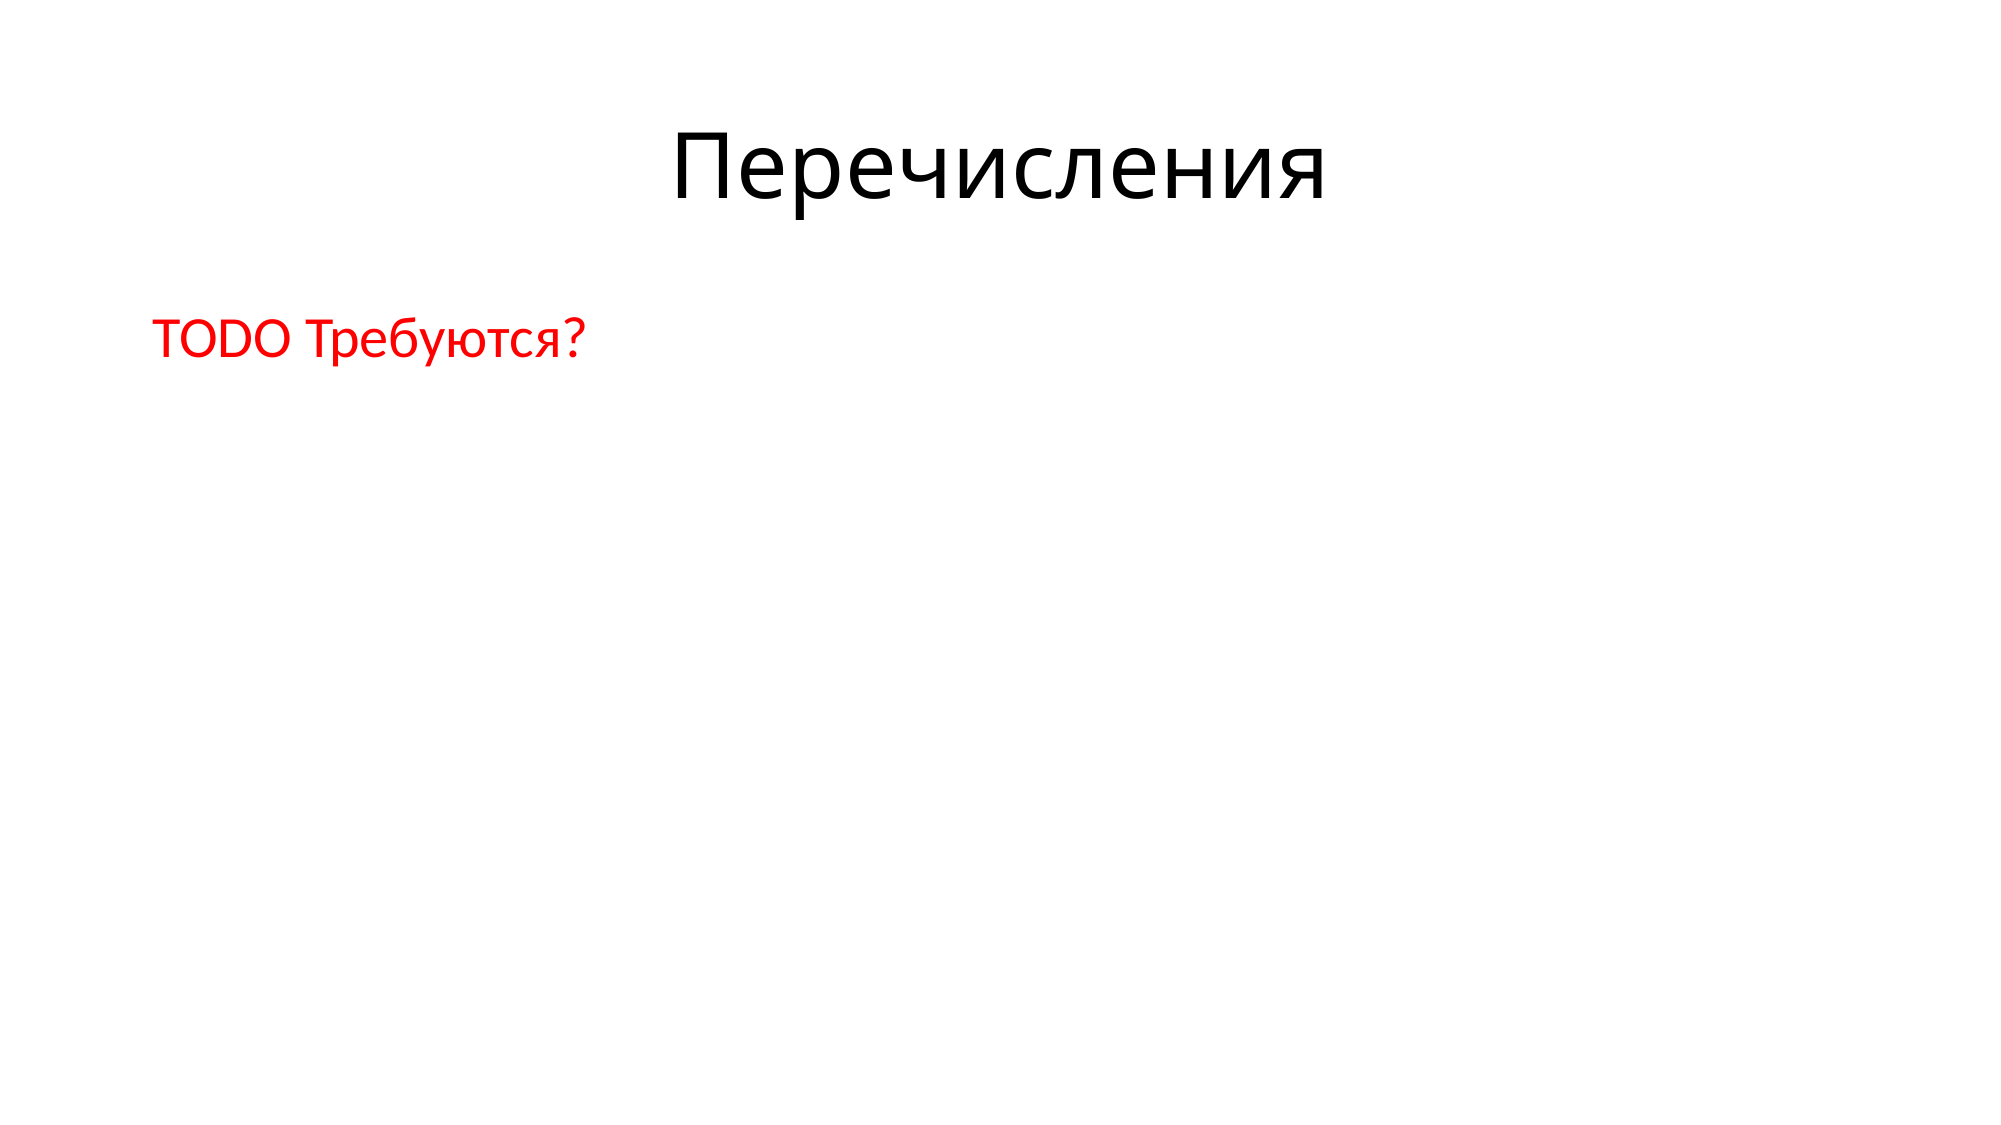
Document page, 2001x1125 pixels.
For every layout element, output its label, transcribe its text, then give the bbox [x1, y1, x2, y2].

title Перечисления [137, 59, 1863, 278]
list TODO Требуются? [137, 299, 1863, 1014]
